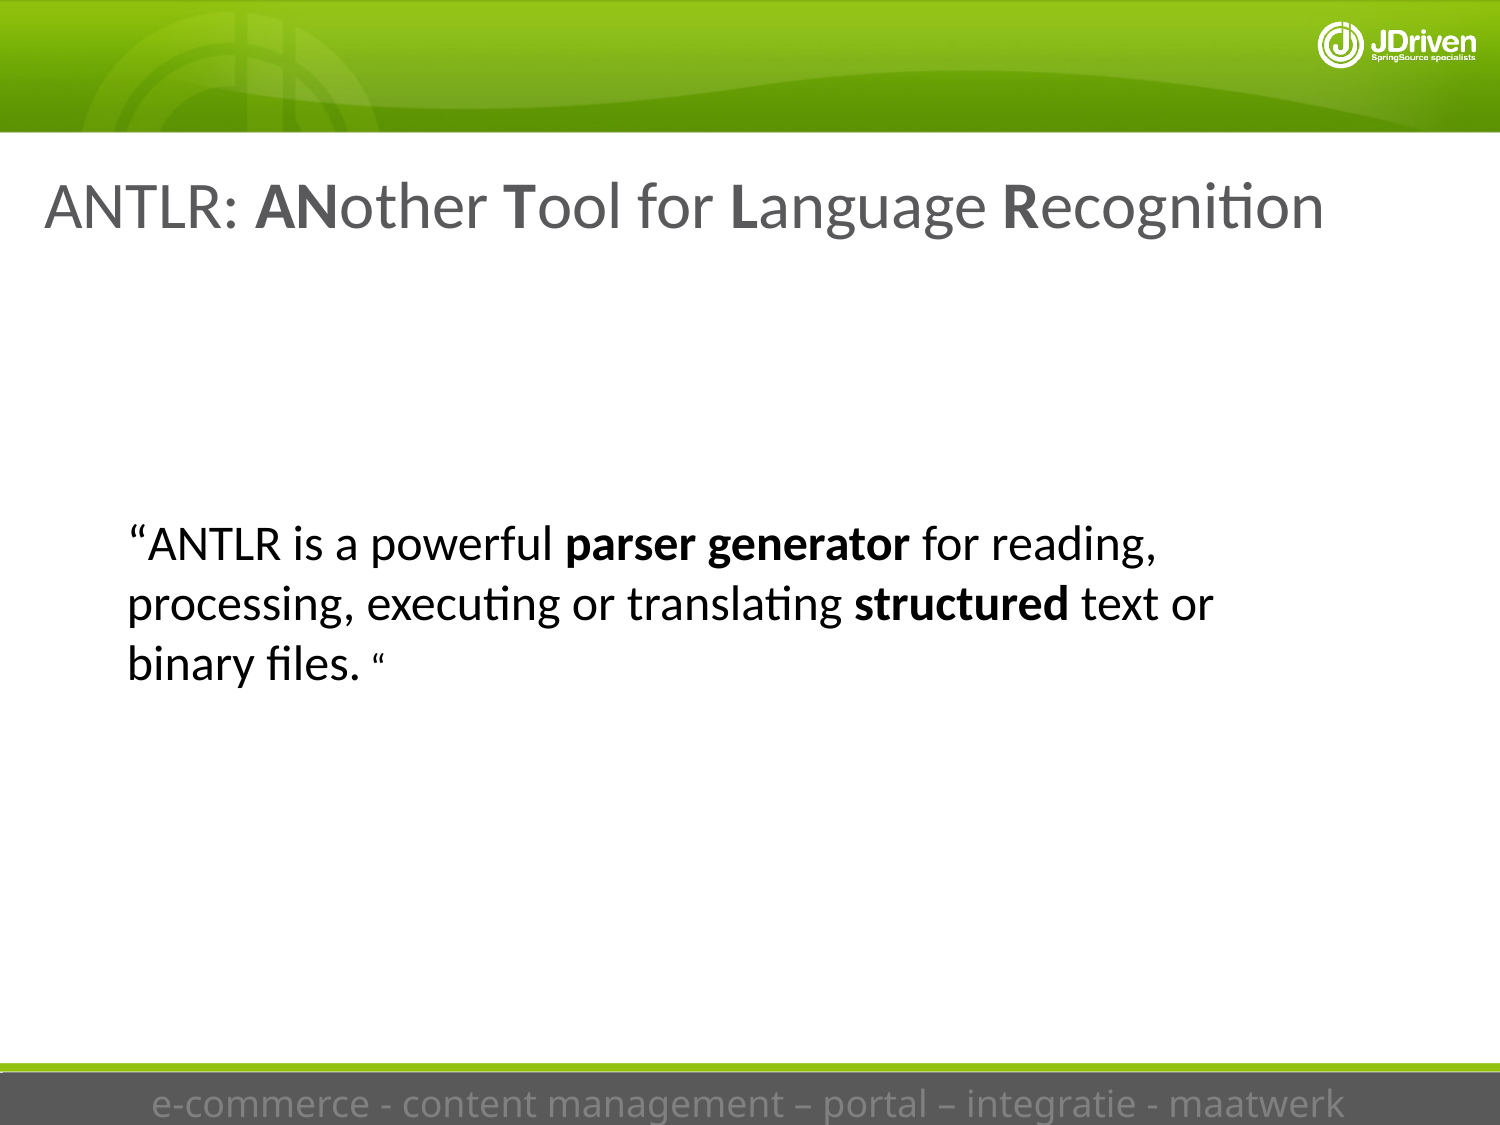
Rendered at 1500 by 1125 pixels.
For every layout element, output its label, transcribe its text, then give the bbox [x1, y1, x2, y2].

picture [0, 1062, 1500, 1125]
text_box ANTLR: ANother Tool for Language Recognition [29, 154, 1425, 279]
text_box [74, 278, 1425, 1035]
picture [0, 0, 1500, 133]
text_box “ANTLR is a powerful parser generator for reading, processing, executing or translating structured text or binary files. “ [112, 503, 1317, 705]
